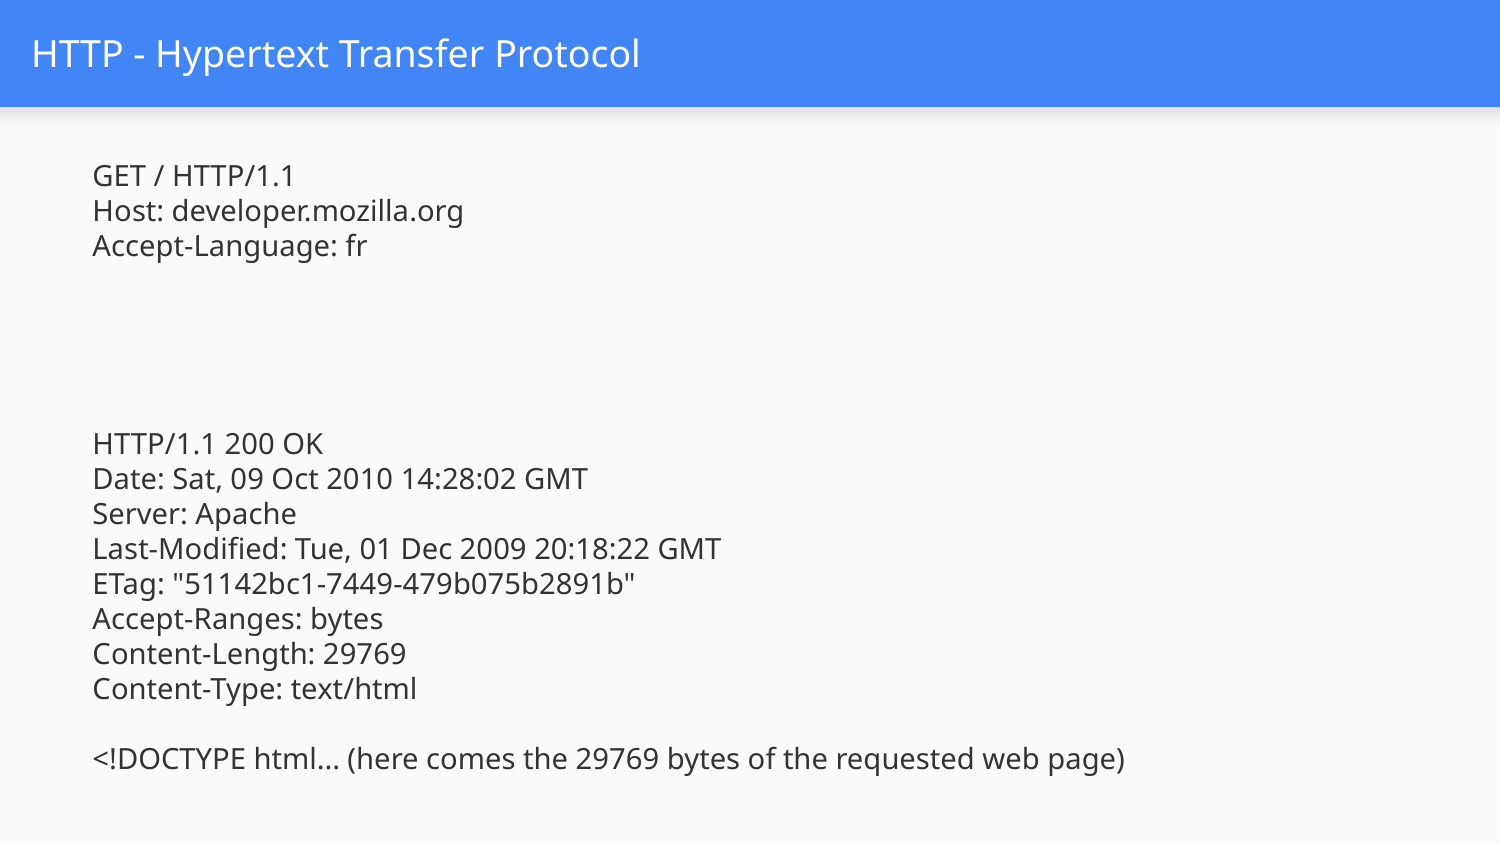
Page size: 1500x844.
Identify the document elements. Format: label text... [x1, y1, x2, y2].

title HTTP - Hypertext Transfer Protocol [16, 2, 1464, 102]
list GET / HTTP/1.1 Host: developer.mozilla.org Accept-Language: fr HTTP/1.1 200 OK Date: Sat, 09 Oct 2010 14:28:02 GMT Server: Apache Last-Modified: Tue, 01 Dec 2009 20:18:22 GMT ETag: "51142bc1-7449-479b075b2891b" Accept-Ranges: bytes Content-Length: 29769 Content-Type: text/html <!DOCTYPE html... (here comes the 29769 bytes of the requested web page) [77, 121, 1473, 811]
